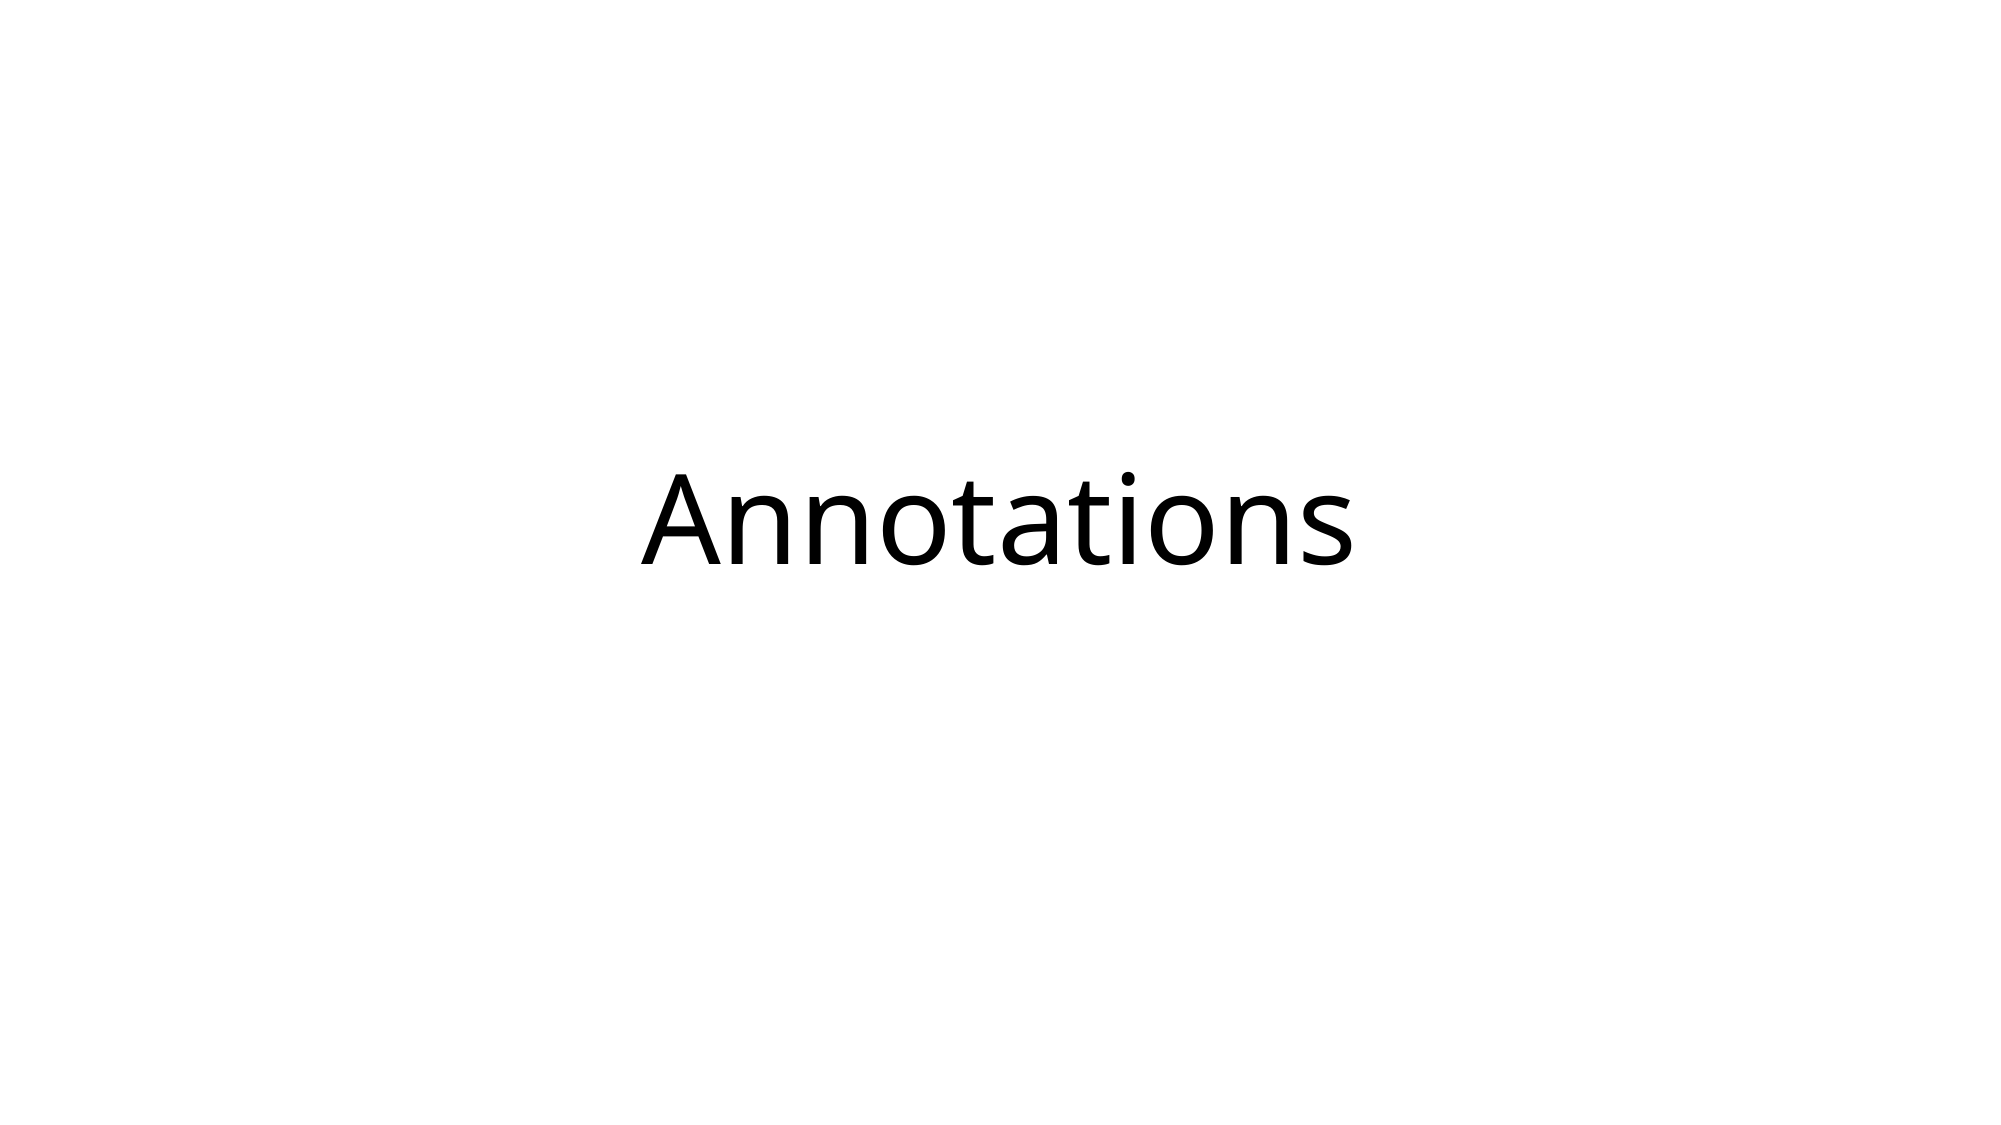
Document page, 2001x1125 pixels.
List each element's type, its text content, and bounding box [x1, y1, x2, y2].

title Annotations [68, 162, 1932, 612]
